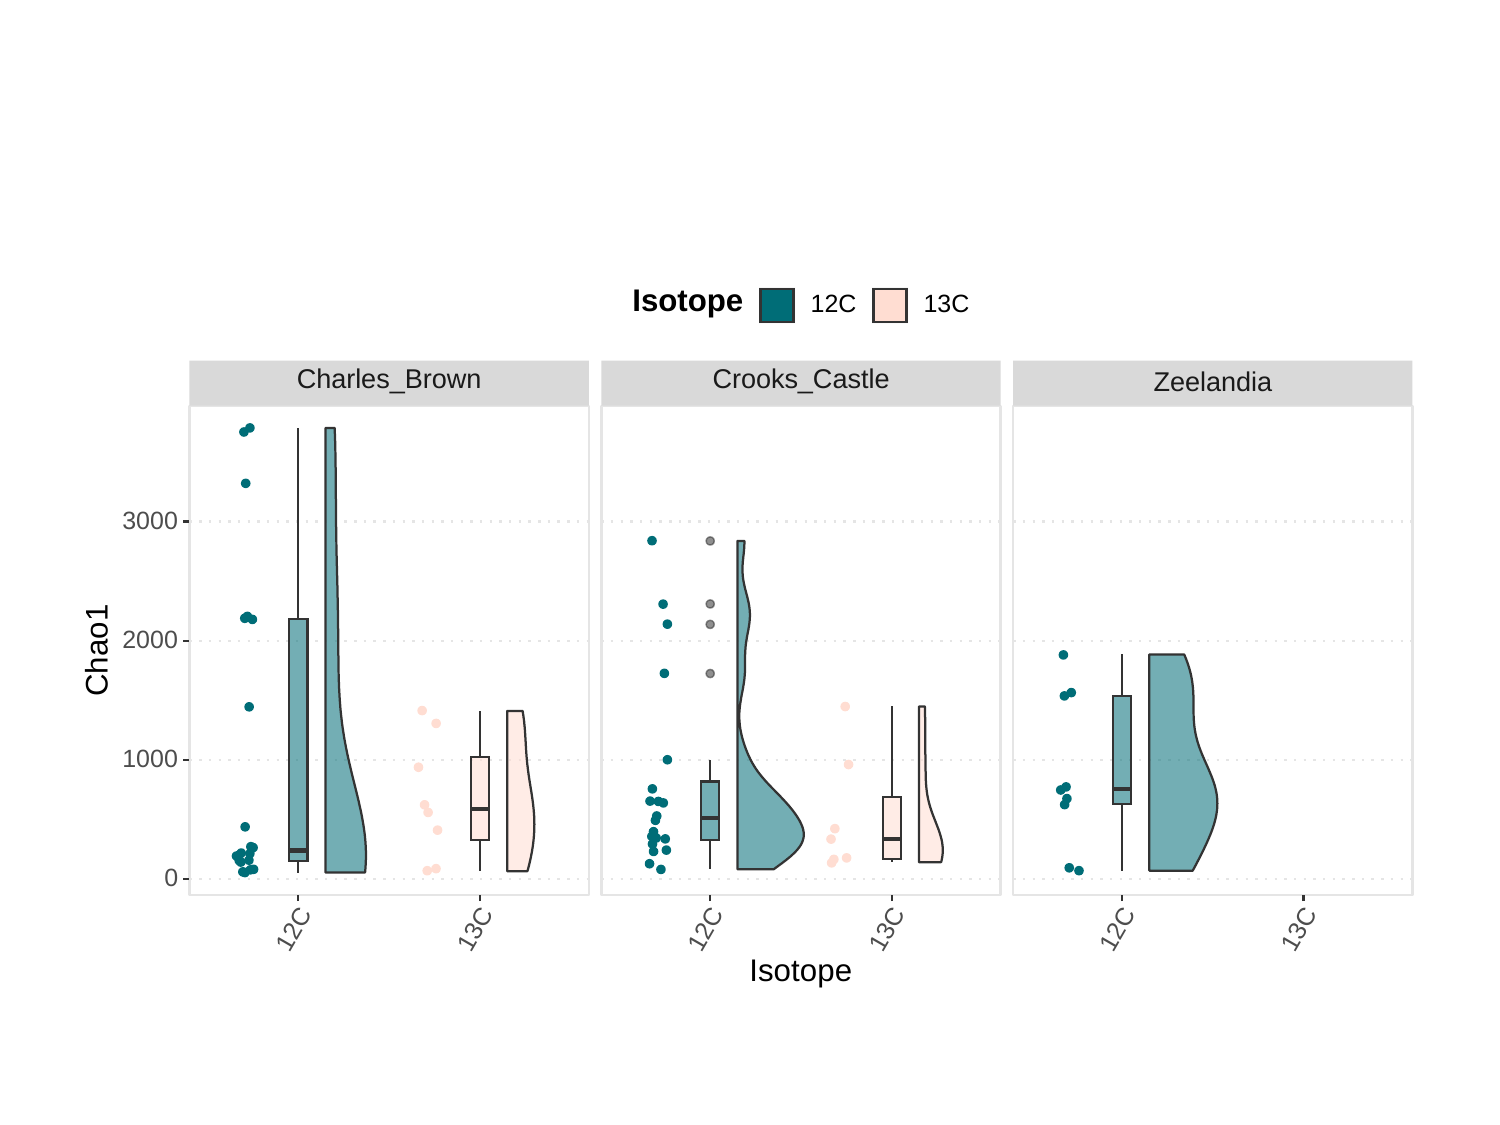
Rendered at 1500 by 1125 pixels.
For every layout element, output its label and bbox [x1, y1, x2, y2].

text_box [74, 262, 1426, 1006]
